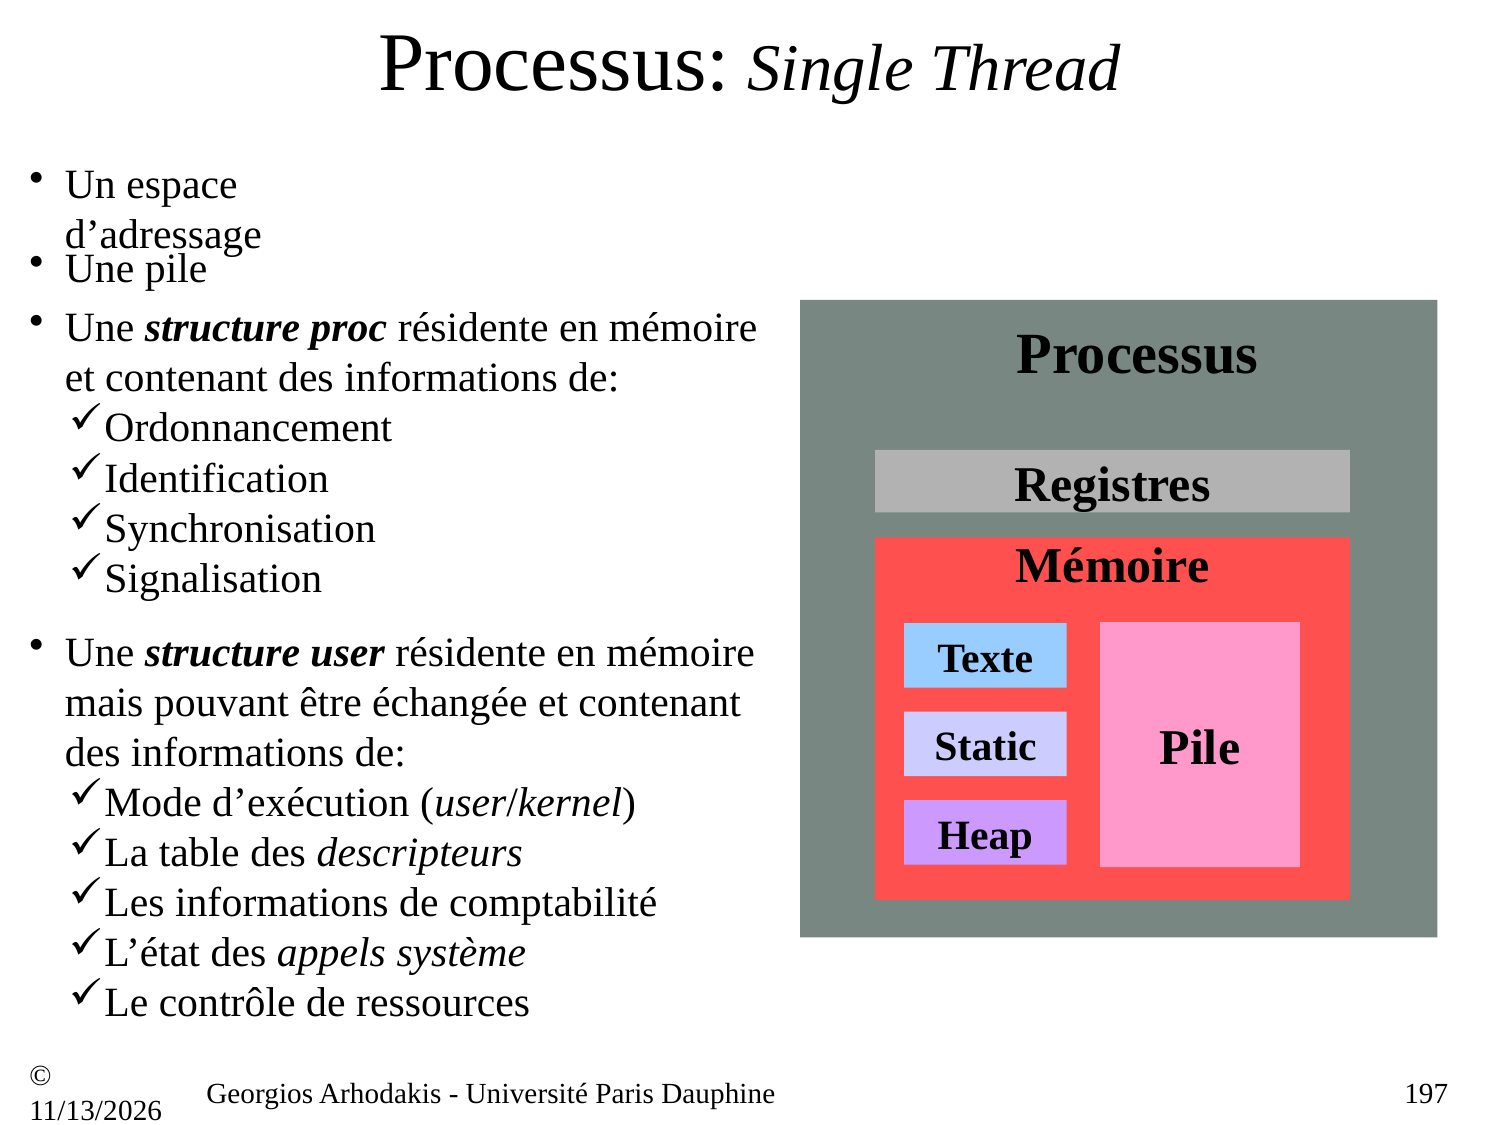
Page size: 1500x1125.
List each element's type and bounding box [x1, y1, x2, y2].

title [112, 0, 1388, 159]
text_box [29, 300, 775, 601]
slide_number [29, 1056, 192, 1125]
text_box [29, 624, 775, 1025]
footer [206, 1074, 1232, 1110]
text_box [29, 157, 432, 292]
text_box [800, 299, 1438, 938]
slide_number [1298, 1074, 1449, 1110]
